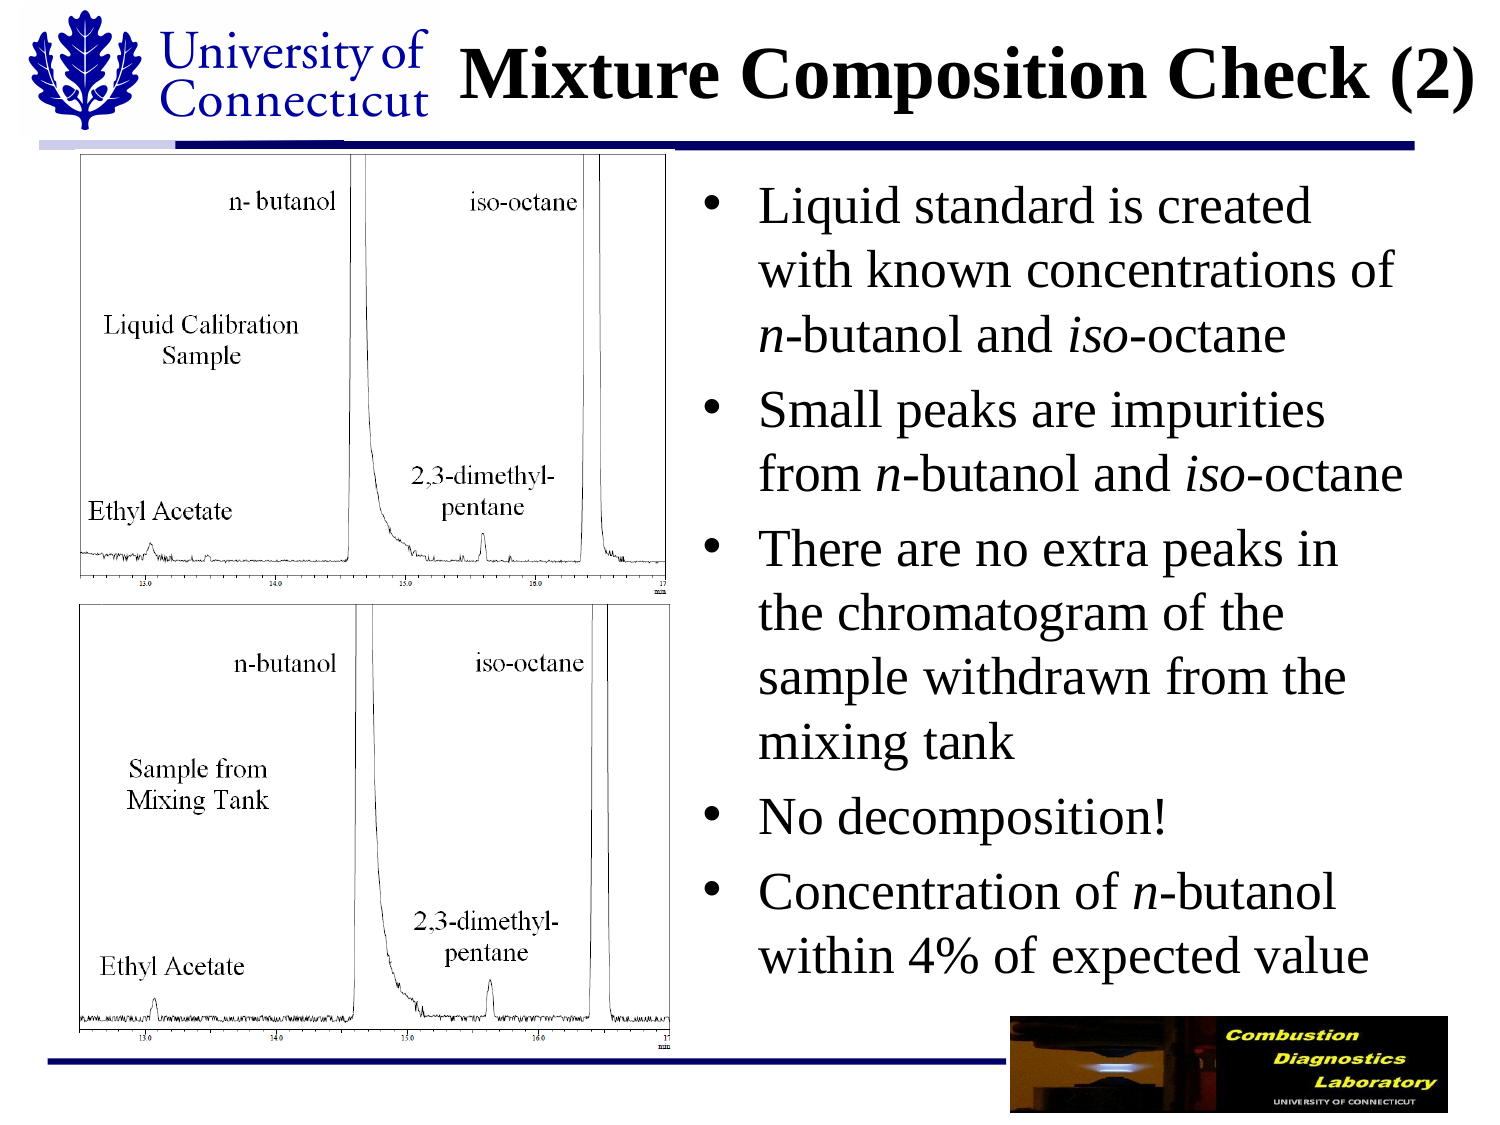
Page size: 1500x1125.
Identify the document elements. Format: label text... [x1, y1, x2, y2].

picture [19, 2, 437, 138]
picture [1010, 1016, 1448, 1113]
picture [39, 140, 676, 1053]
list Liquid standard is created with known concentrations of n-butanol and iso-octane Small peaks are impurities from n-butanol and iso-octane There are no extra peaks in the chromatogram of the sample withdrawn from the mixing tank No decomposition! Concentration of n-butanol within 4% of expected value [687, 162, 1426, 1013]
title Mixture Composition Check (2) [437, 0, 1500, 138]
